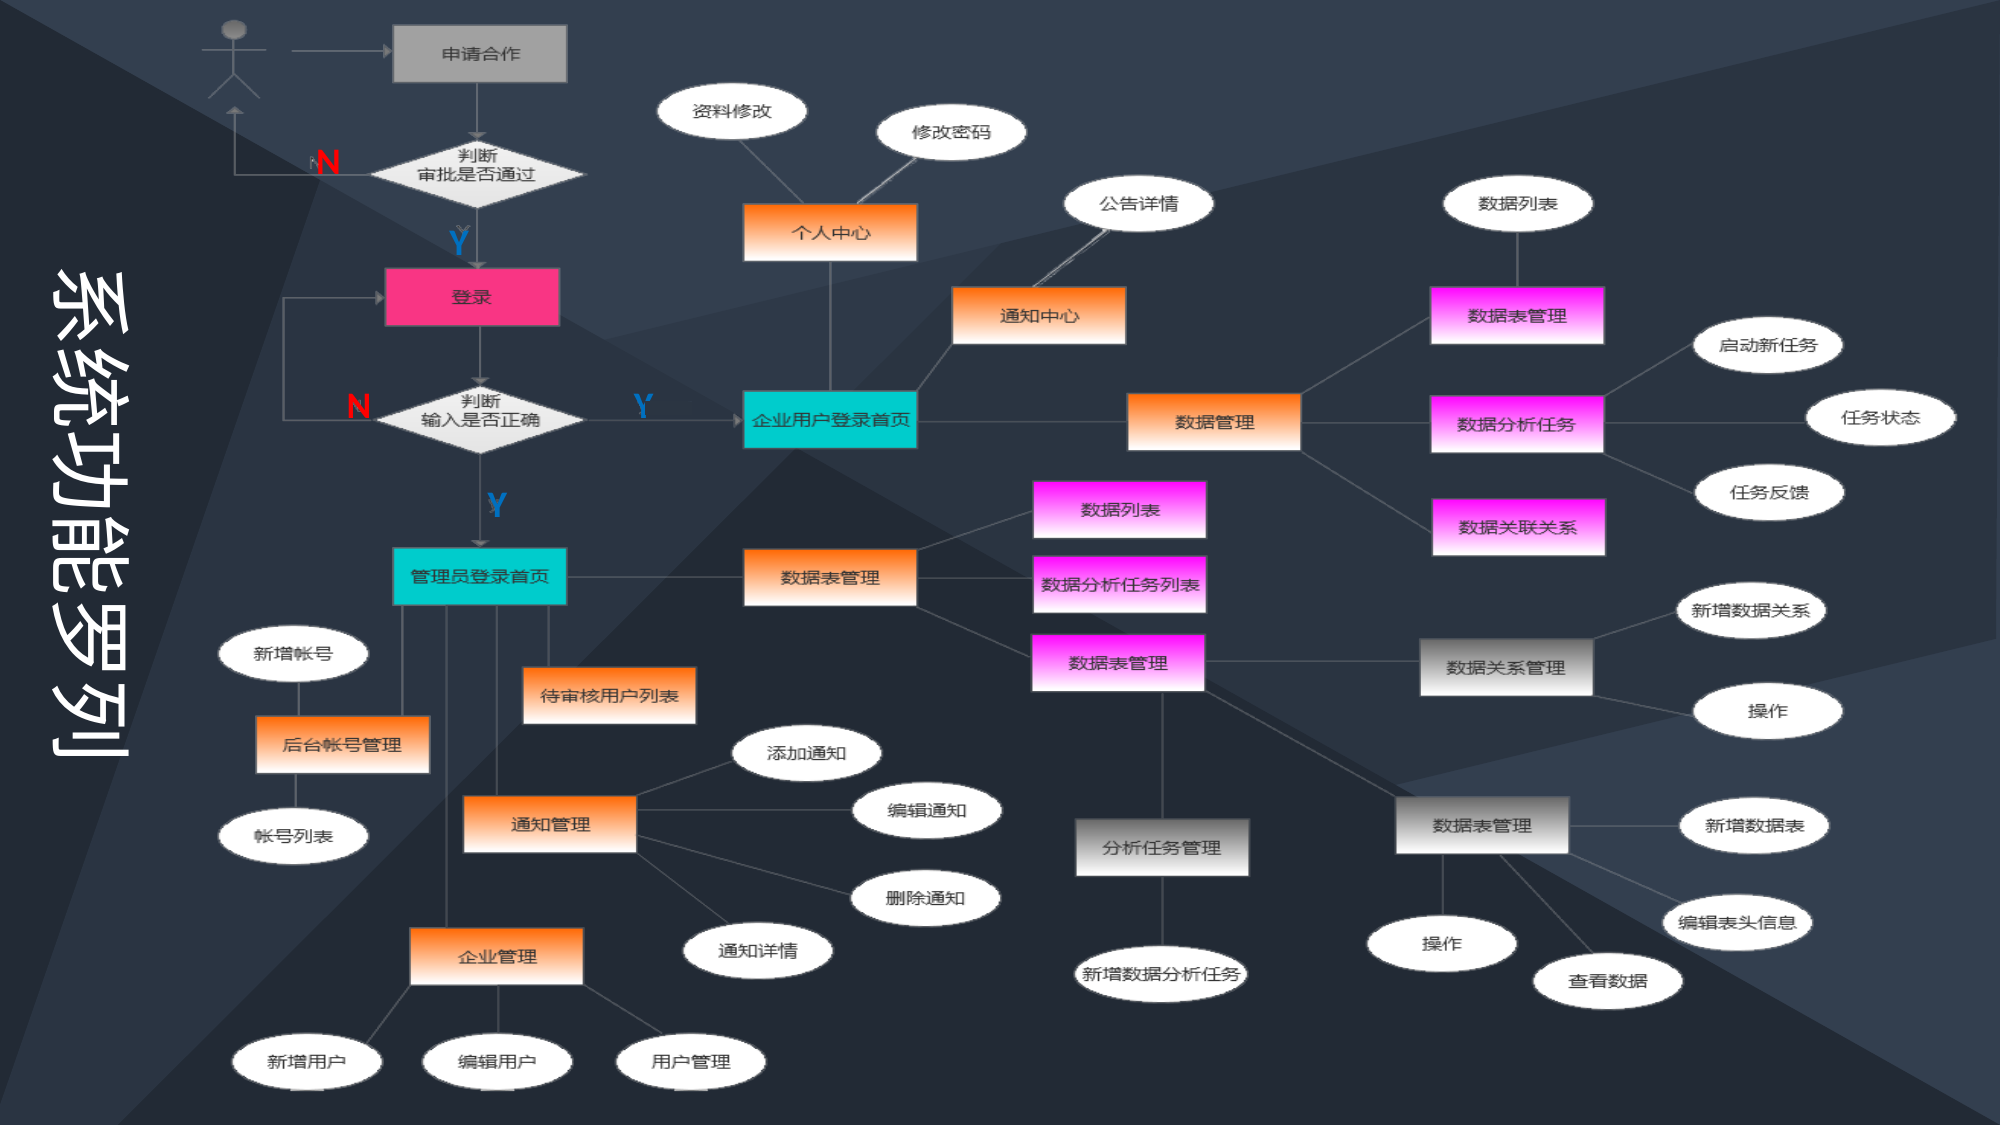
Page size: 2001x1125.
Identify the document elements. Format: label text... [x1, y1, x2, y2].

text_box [149, 0, 1977, 1125]
text_box 系统功能罗列 [18, 248, 149, 769]
